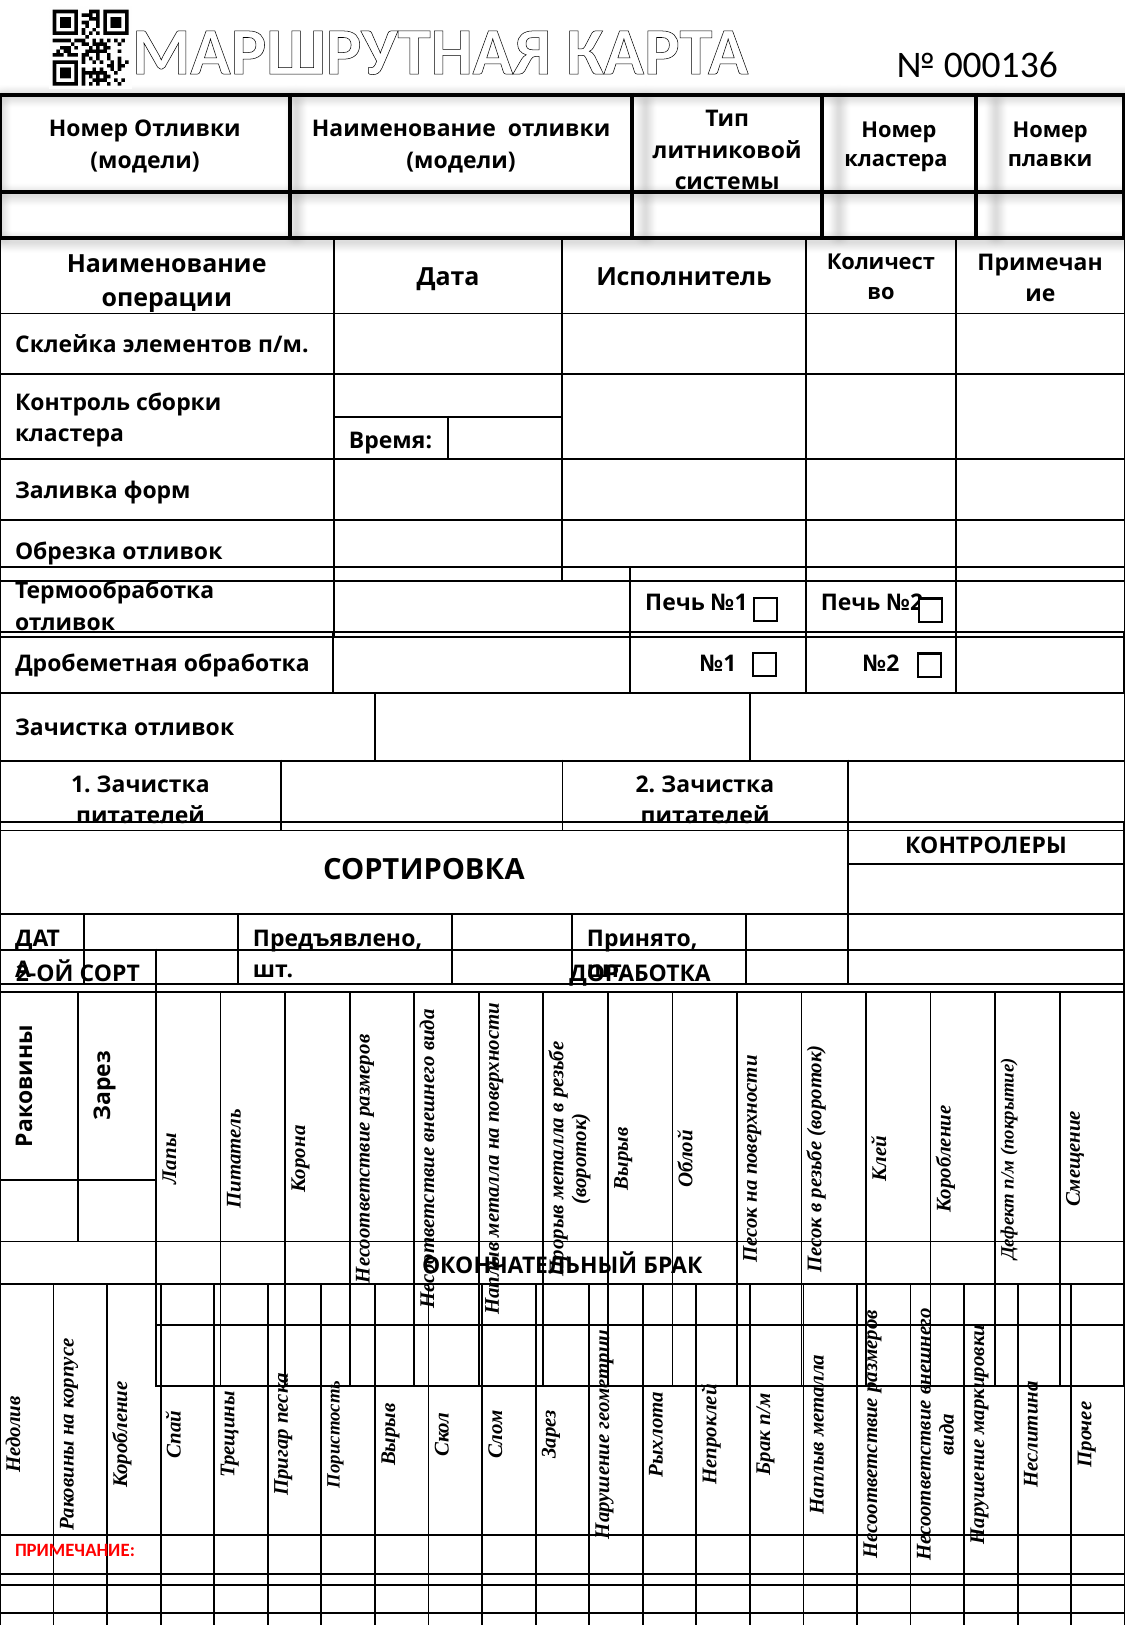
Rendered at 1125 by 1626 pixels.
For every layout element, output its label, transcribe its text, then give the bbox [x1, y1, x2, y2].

table_cell [590, 1614, 642, 1625]
table_header 2. Зачистка питателей [563, 762, 847, 821]
table_cell [269, 1614, 320, 1625]
table_cell Трещины [215, 1285, 267, 1534]
table_cell Прорыв металла в резьбе (вороток) [544, 993, 607, 1241]
table_cell Контроль сборки кластера [1, 375, 333, 458]
table_cell [957, 314, 1124, 373]
table_header ПРИМЕЧАНИЕ: [1, 1536, 1124, 1573]
table_header КОНТРОЛЕРЫ [849, 823, 1123, 863]
table_cell Заливка форм [1, 460, 333, 519]
table_cell [215, 1614, 267, 1625]
table_cell [807, 314, 955, 373]
table_cell [965, 1614, 1017, 1625]
table_cell [453, 915, 571, 983]
table_header [334, 633, 629, 692]
table_cell Раковины на корпусе [54, 1285, 106, 1534]
table_cell [634, 194, 820, 236]
table_cell Предъявлено, шт. [239, 915, 451, 983]
table_cell Коробление [931, 993, 994, 1241]
table_cell Лапы [157, 993, 220, 1241]
table_cell [1019, 1614, 1070, 1625]
table_header [335, 568, 629, 631]
table_cell Неслитина [1019, 1285, 1070, 1534]
table_cell [85, 915, 237, 983]
table_cell [335, 460, 561, 519]
table_cell Вырыв [376, 1285, 428, 1534]
table_header [957, 568, 1124, 631]
table_cell Скол [429, 1285, 481, 1534]
table_header Наименование операции [1, 239, 333, 313]
table_cell [957, 460, 1124, 519]
table_cell Принято, шт. [573, 915, 745, 983]
table_cell [1072, 1614, 1124, 1625]
table_cell [644, 1614, 695, 1625]
table_cell [108, 1614, 160, 1625]
table_header ДОРАБОТКА [157, 985, 1123, 991]
table_header [957, 633, 1123, 692]
table_cell [1, 1575, 1124, 1612]
table_cell Непроклей [697, 1285, 749, 1534]
table_cell Песок в резьбе (вороток) [802, 993, 865, 1241]
table_cell Склейка элементов п/м. [1, 314, 333, 373]
table_cell Рыхлота [644, 1285, 695, 1534]
table_cell ДАТА [1, 915, 83, 983]
table_header Дробеметная обработка [1, 633, 332, 692]
table_header Наименование отливки (модели) [292, 97, 630, 190]
table_header Номер плавки [978, 97, 1122, 190]
table_header СОРТИРОВКА [1, 823, 847, 913]
table_cell [1, 1614, 53, 1625]
table_header [751, 694, 1124, 760]
table_cell Облой [673, 993, 736, 1241]
table_cell [483, 1614, 535, 1625]
table_cell Наплыв металла на поверхности [480, 993, 542, 1241]
table_cell [449, 418, 561, 458]
table_cell [2, 194, 288, 236]
table_cell Нарушение геометрии [590, 1285, 642, 1534]
table_cell Несоответствие внешнего вида [415, 993, 478, 1241]
table_cell Корона [286, 993, 349, 1241]
text_box МАРШРУТНАЯ КАРТА [116, 0, 764, 87]
table_cell Брак п/м [751, 1285, 803, 1534]
table_header Печь №1 [631, 568, 805, 631]
table_cell [849, 915, 1123, 983]
table_cell Смещение [1061, 993, 1123, 1241]
table_cell [79, 1181, 155, 1241]
table_cell [957, 375, 1124, 458]
table_header Тип литниковой системы [634, 97, 820, 190]
table_header Исполнитель [563, 239, 805, 313]
table_header Количество [807, 239, 955, 313]
table_cell [807, 521, 955, 566]
table_cell Несоответствие размеров [351, 993, 413, 1241]
table_cell Пригар песка [269, 1285, 320, 1534]
table_cell [563, 314, 805, 373]
table_cell Недолив [1, 1285, 53, 1534]
table_header 2-ОЙ СОРТ [1, 985, 155, 991]
table_cell Питатель [221, 993, 284, 1241]
table_cell Пористость [322, 1285, 374, 1534]
table_header Номер Отливки (модели) [2, 97, 288, 190]
table_cell Дефект п/м (покрытие) [996, 993, 1059, 1241]
table_cell Песок на поверхности [738, 993, 801, 1241]
table_cell [807, 375, 955, 458]
table_header 1. Зачистка питателей [1, 762, 280, 821]
table_cell Раковины [1, 993, 77, 1179]
table_header Зачистка отливок [1, 694, 374, 760]
table_header Примечание [957, 239, 1124, 313]
table_cell [978, 194, 1122, 236]
table_cell Зарез [537, 1285, 588, 1534]
table_header Печь №2 [807, 568, 955, 631]
table_cell [335, 375, 561, 416]
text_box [752, 597, 943, 678]
table_cell Зарез [79, 993, 155, 1179]
picture [49, 6, 132, 89]
table_cell [563, 521, 805, 566]
table_header Номер кластера [824, 97, 974, 190]
table_cell Наплыв металла [804, 1285, 856, 1534]
table_cell [429, 1614, 481, 1625]
table_cell Несоответствие размеров [858, 1285, 910, 1534]
table_header Дата [335, 239, 561, 313]
table_cell [563, 375, 805, 458]
table_cell [911, 1614, 963, 1625]
table_cell Коробление [108, 1285, 160, 1534]
table_cell Обрезка отливок [1, 521, 333, 566]
table_cell [376, 1614, 428, 1625]
table_cell Нарушение маркировки [965, 1285, 1017, 1534]
table_header [849, 762, 1124, 821]
text_box № 000136 [881, 32, 1073, 93]
table_cell [335, 521, 561, 566]
table_cell [807, 460, 955, 519]
table_header Термообработка отливок [1, 568, 333, 631]
table_cell [162, 1614, 213, 1625]
table_header [376, 694, 749, 760]
table_cell [1, 1181, 77, 1241]
table_header [282, 762, 562, 821]
table_cell [804, 1614, 856, 1625]
table_cell Слом [483, 1285, 535, 1534]
table_cell [747, 915, 847, 983]
table_cell [697, 1614, 749, 1625]
table_header №1 [631, 633, 805, 692]
table_cell [824, 194, 974, 236]
table_header №2 [807, 633, 955, 692]
table_header ОКОНЧАТЕЛЬНЫЙ БРАК [1, 1242, 1124, 1283]
table_cell [751, 1614, 803, 1625]
table_cell [563, 460, 805, 519]
table_cell [858, 1614, 910, 1625]
table_cell Вырыв [609, 993, 672, 1241]
table_cell Прочее [1072, 1285, 1124, 1534]
table_cell [957, 521, 1124, 566]
table_cell Клей [867, 993, 930, 1241]
table_cell [322, 1614, 374, 1625]
table_cell [537, 1614, 588, 1625]
table_cell Время: [335, 418, 447, 458]
table_cell [849, 865, 1123, 913]
table_cell [335, 314, 561, 373]
table_cell Несоответствие внешнего вида [911, 1285, 963, 1534]
table_cell [292, 194, 630, 236]
table_cell [54, 1614, 106, 1625]
table_cell Спай [162, 1285, 213, 1534]
